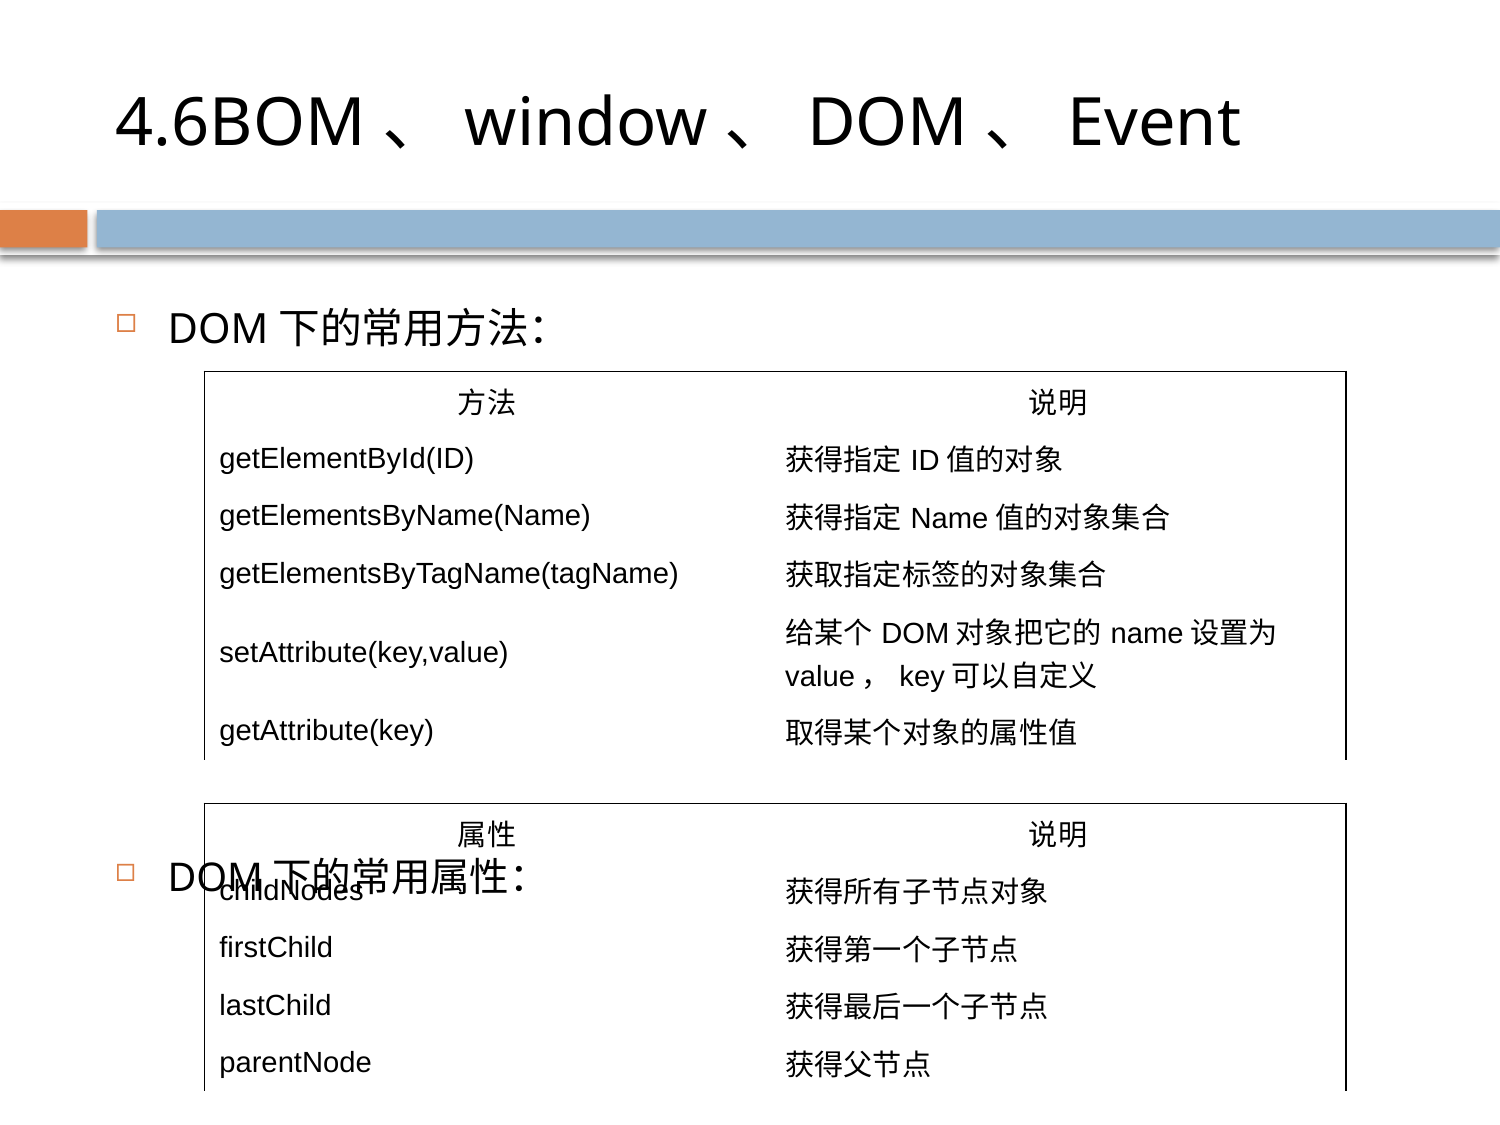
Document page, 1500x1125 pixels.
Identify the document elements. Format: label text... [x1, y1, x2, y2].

table_cell 获得指定Name值的对象集合 [770, 487, 1345, 544]
table_header 方法 [205, 372, 770, 429]
table_cell getElementsByName(Name) [205, 487, 770, 544]
table_cell firstChild [205, 919, 770, 976]
list DOM下的常用方法： DOM下的常用属性： [100, 293, 1438, 1091]
table_cell 获得父节点 [770, 1034, 1345, 1091]
table_cell getAttribute(key) [205, 702, 770, 760]
table_header 说明 [770, 804, 1345, 861]
title 4.6BOM、window、DOM、Event [100, 37, 1438, 200]
table_cell 给某个DOM对象把它的name设置为value，key可以自定义 [770, 602, 1345, 702]
table_cell childNodes [205, 861, 770, 919]
table_cell 获取指定标签的对象集合 [770, 544, 1345, 602]
table_cell getElementById(ID) [205, 429, 770, 487]
table_header 属性 [205, 804, 770, 861]
table_cell 获得最后一个子节点 [770, 976, 1345, 1034]
table_cell 取得某个对象的属性值 [770, 702, 1345, 760]
table_cell parentNode [205, 1034, 770, 1091]
table_cell 获得指定ID值的对象 [770, 429, 1345, 487]
table_cell getElementsByTagName(tagName) [205, 544, 770, 602]
table_cell 获得所有子节点对象 [770, 861, 1345, 919]
table_cell lastChild [205, 976, 770, 1034]
table_cell setAttribute(key,value) [205, 602, 770, 702]
table_header 说明 [770, 372, 1345, 429]
table_cell 获得第一个子节点 [770, 919, 1345, 976]
